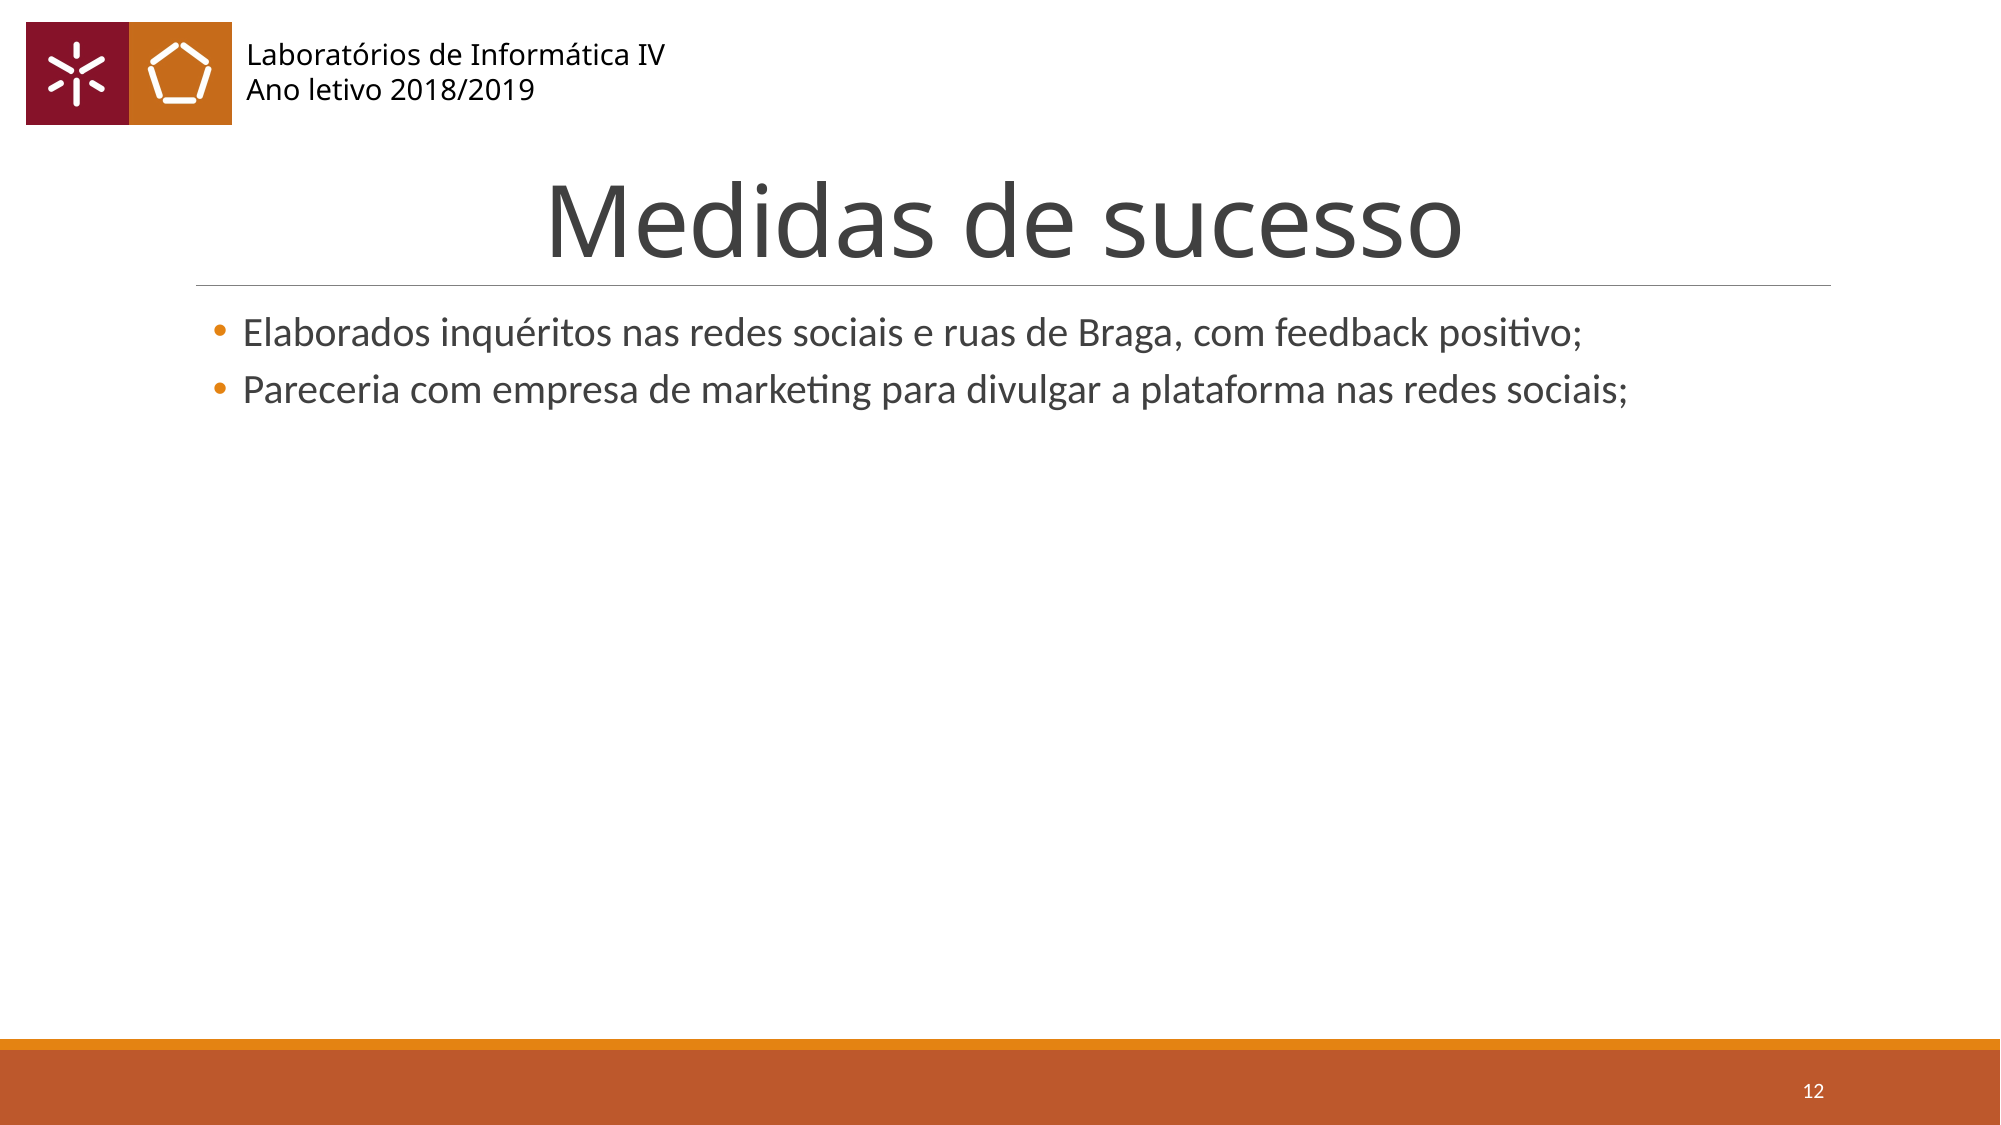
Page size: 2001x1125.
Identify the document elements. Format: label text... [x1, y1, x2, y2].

slide_number 12 [1624, 1059, 1840, 1120]
picture [26, 22, 233, 126]
title Medidas de sucesso [180, 47, 1830, 285]
text_box Laboratórios de Informática IV Ano letivo 2018/2019 [239, 29, 736, 114]
list Elaborados inquéritos nas redes sociais e ruas de Braga, com feedback positivo; Pareceria com empresa de marketing para divulgar a plataforma nas redes sociais; [180, 302, 1830, 963]
